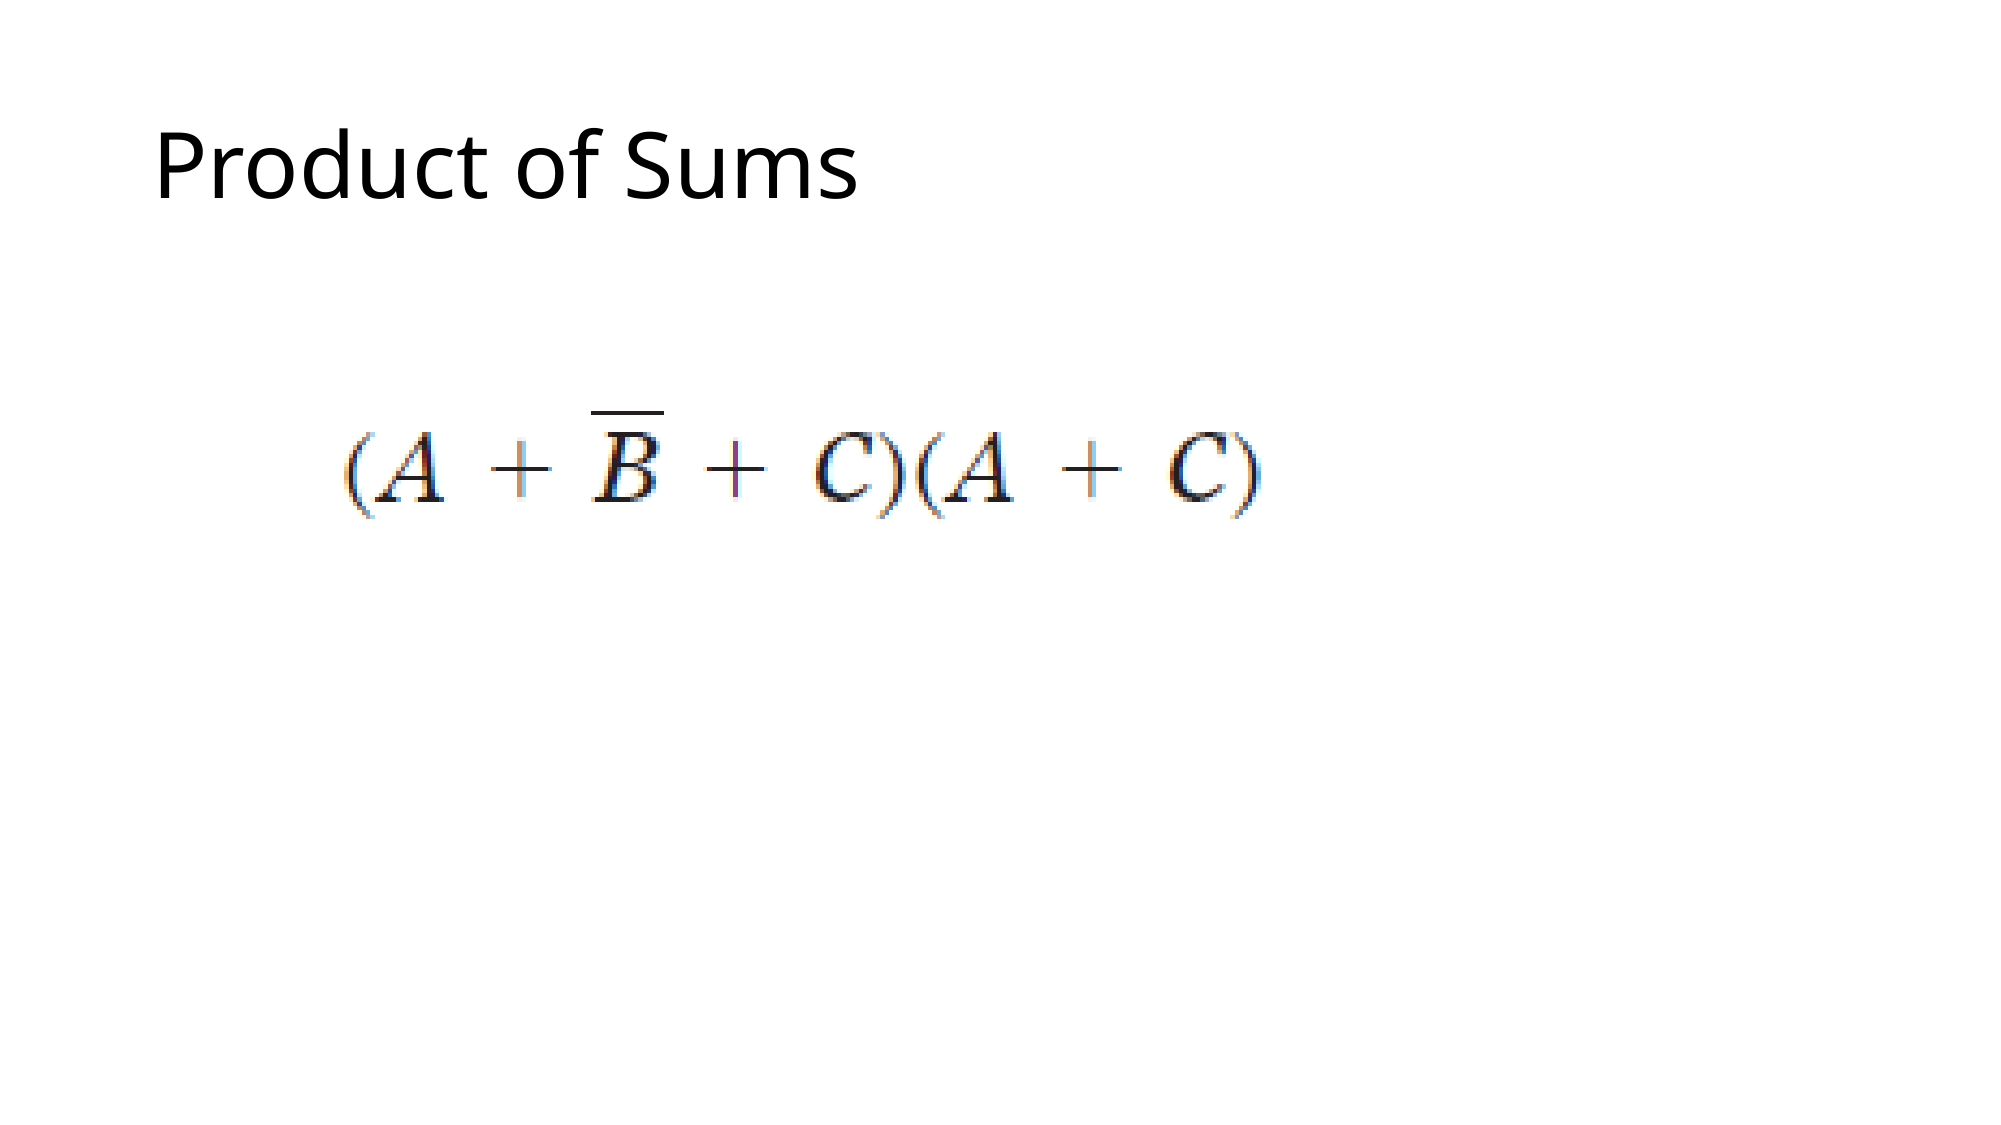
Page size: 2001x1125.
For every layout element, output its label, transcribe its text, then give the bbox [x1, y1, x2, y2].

title Product of Sums [137, 59, 1863, 278]
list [306, 359, 1339, 550]
